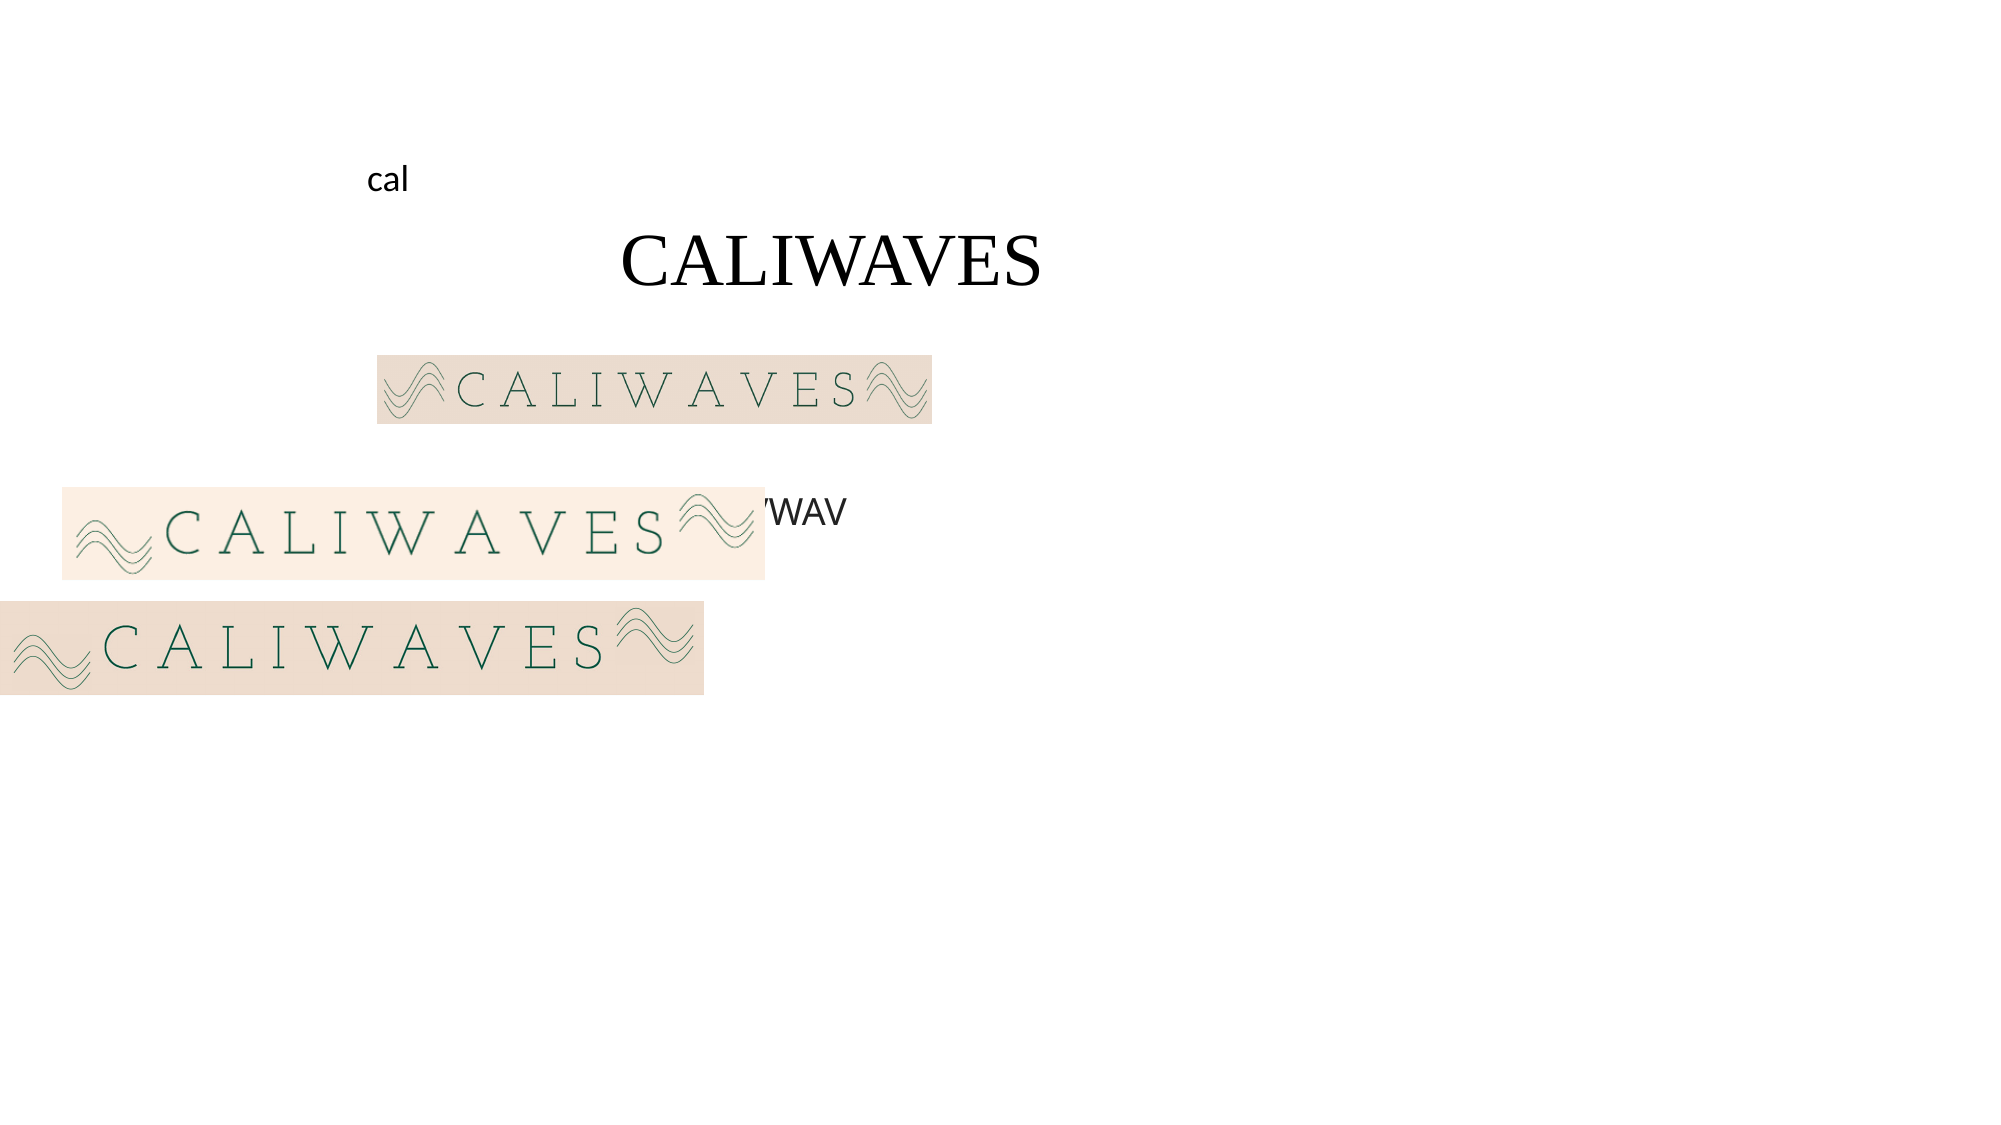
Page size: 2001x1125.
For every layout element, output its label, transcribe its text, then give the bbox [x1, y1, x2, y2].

picture [62, 486, 765, 581]
picture [377, 355, 932, 424]
text_box CALIWAVWAV ES [595, 480, 862, 586]
text_box CALIWAVES [606, 203, 1060, 309]
picture [0, 601, 704, 696]
text_box cal [352, 146, 424, 207]
